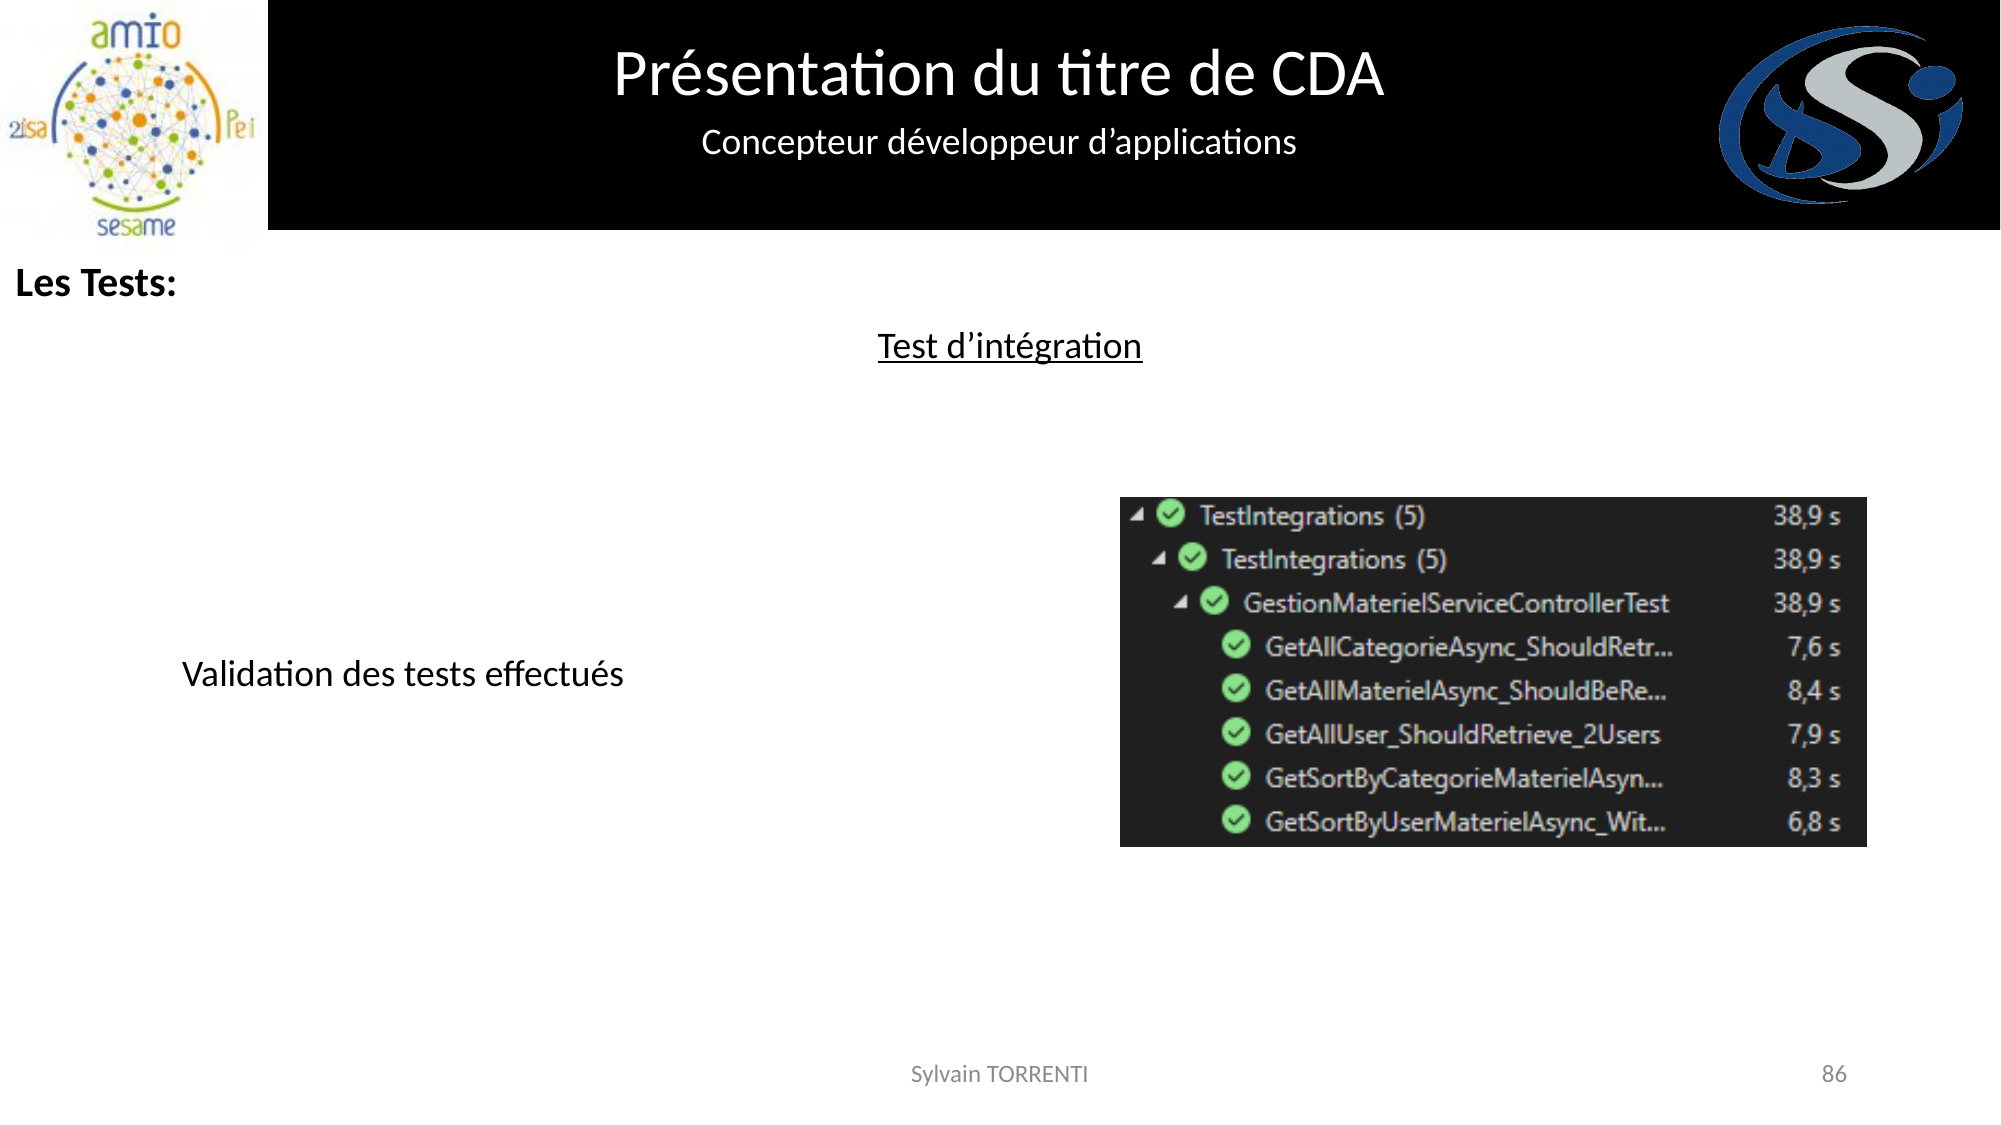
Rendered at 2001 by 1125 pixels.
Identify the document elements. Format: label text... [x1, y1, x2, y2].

text_box Test d’intégration [863, 313, 1158, 373]
picture [0, 0, 268, 250]
slide_number 86 [1412, 1042, 1863, 1103]
picture [1120, 497, 1867, 847]
picture [1706, 22, 1974, 207]
text_box Les Tests: [0, 247, 193, 313]
text_box Validation des tests effectués [167, 641, 640, 702]
footer Sylvain TORRENTI [662, 1042, 1338, 1103]
